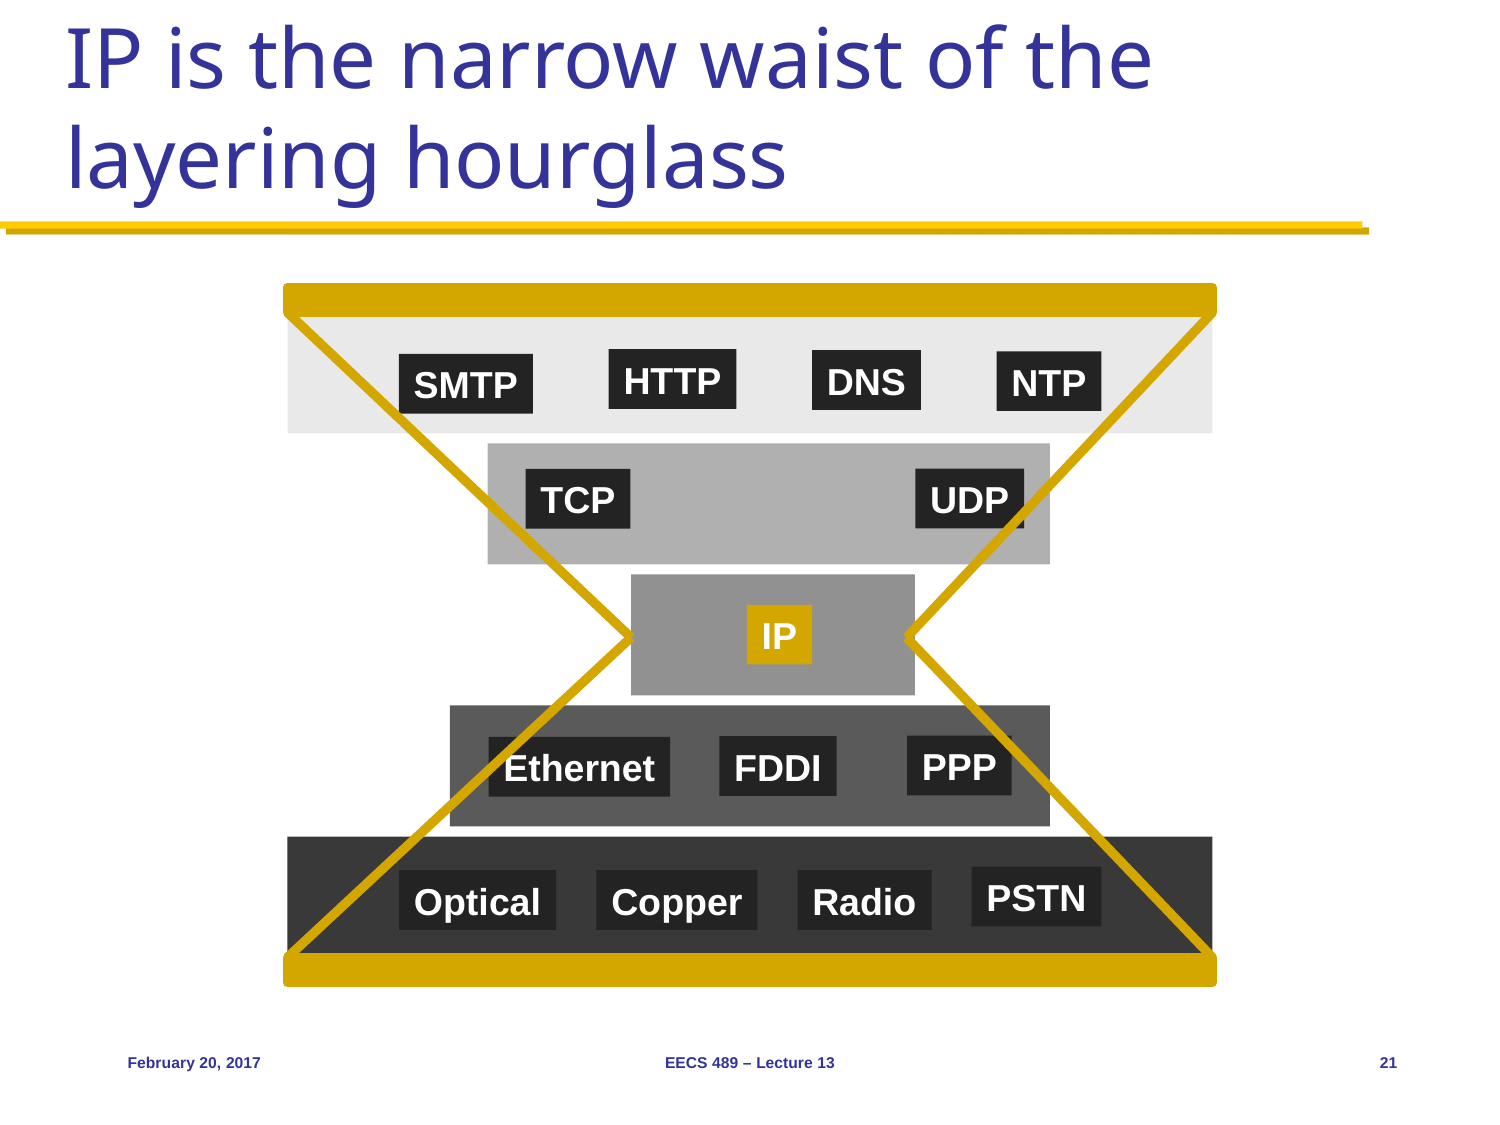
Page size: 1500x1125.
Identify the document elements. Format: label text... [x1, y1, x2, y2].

title IP is the narrow waist of the layering hourglass [49, 24, 1451, 213]
footer EECS 489 – Lecture 13 [512, 1024, 988, 1101]
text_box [287, 287, 1213, 983]
slide_number 21 [1312, 1024, 1413, 1101]
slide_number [112, 1024, 426, 1101]
